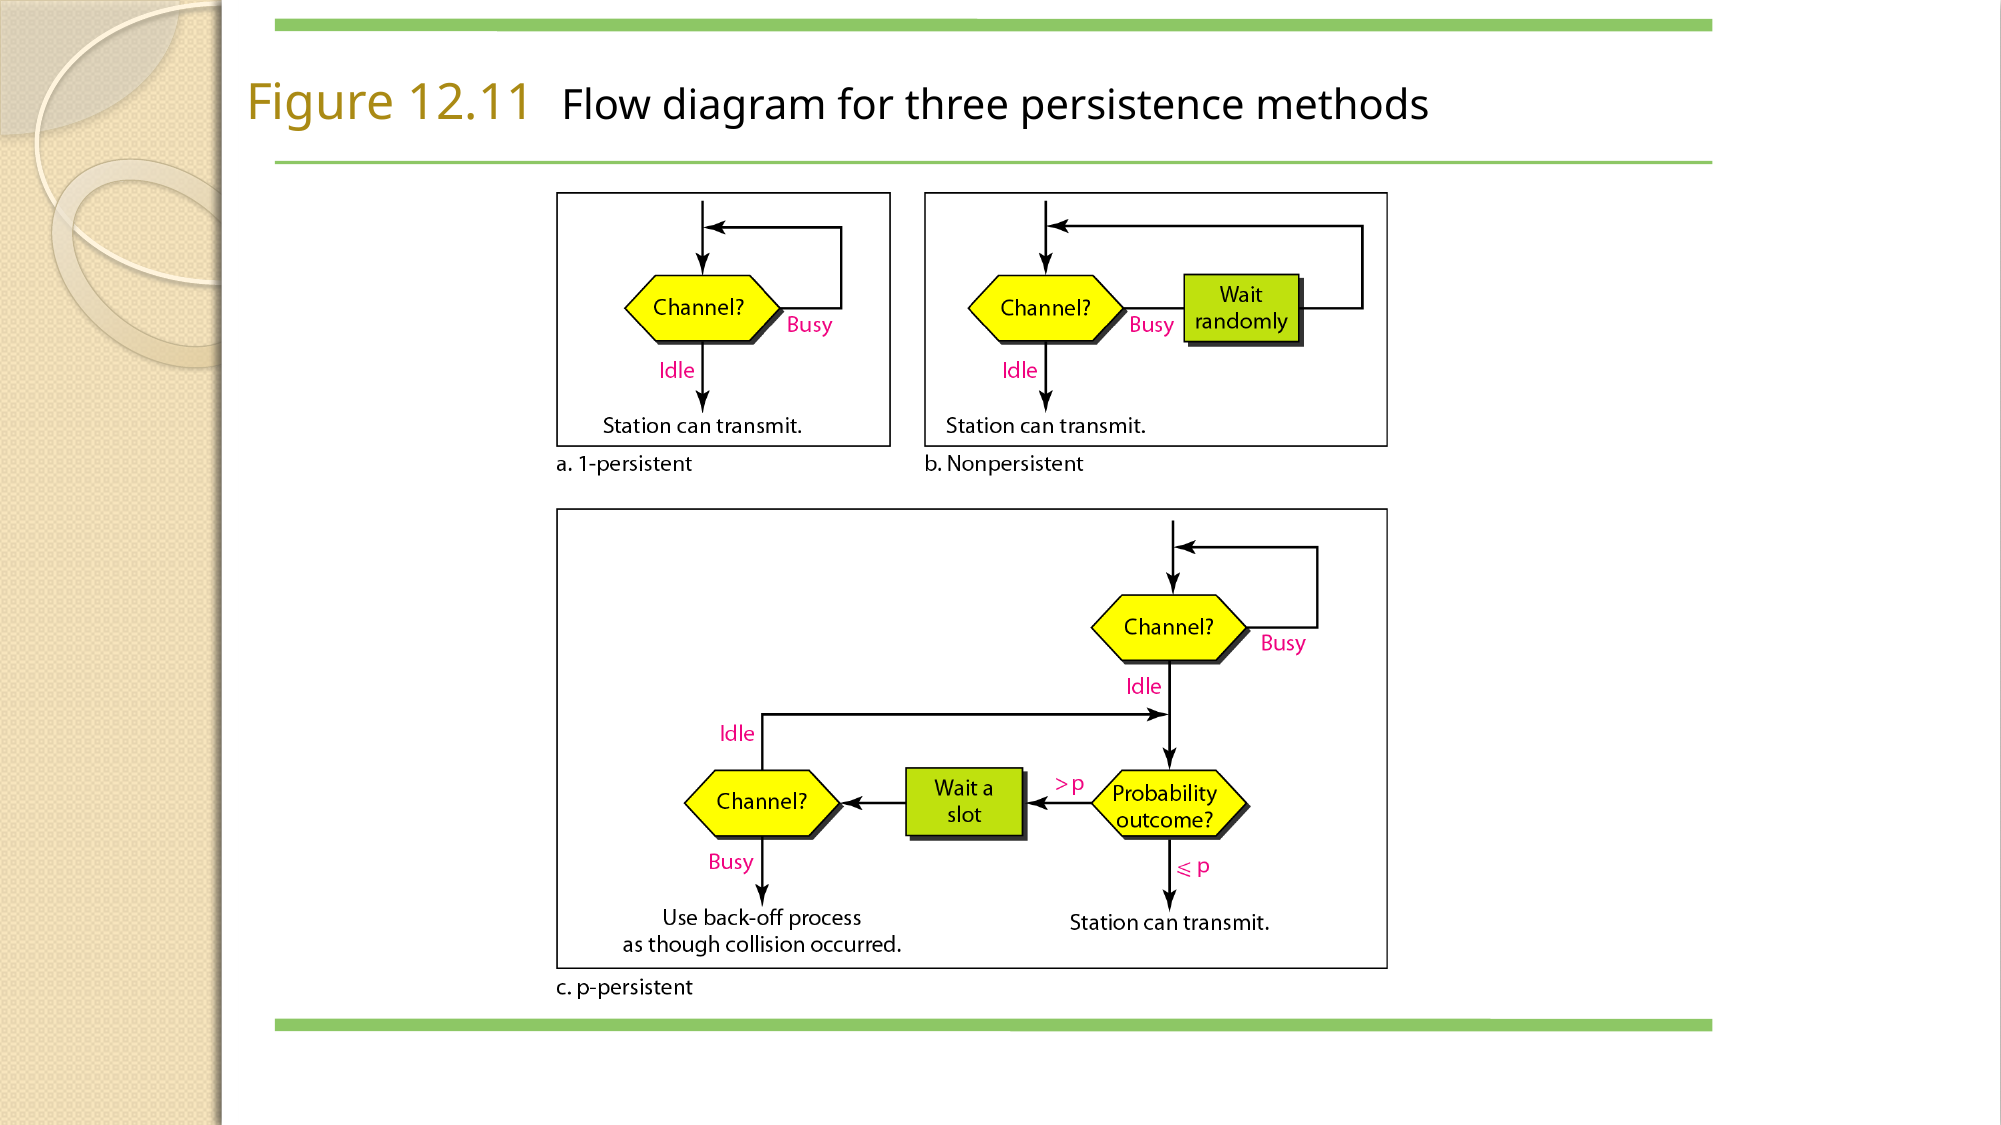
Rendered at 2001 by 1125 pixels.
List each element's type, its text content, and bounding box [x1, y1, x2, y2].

text_box Figure 12.11 Flow diagram for three persistence methods [231, 62, 1445, 138]
picture [556, 192, 1388, 1001]
